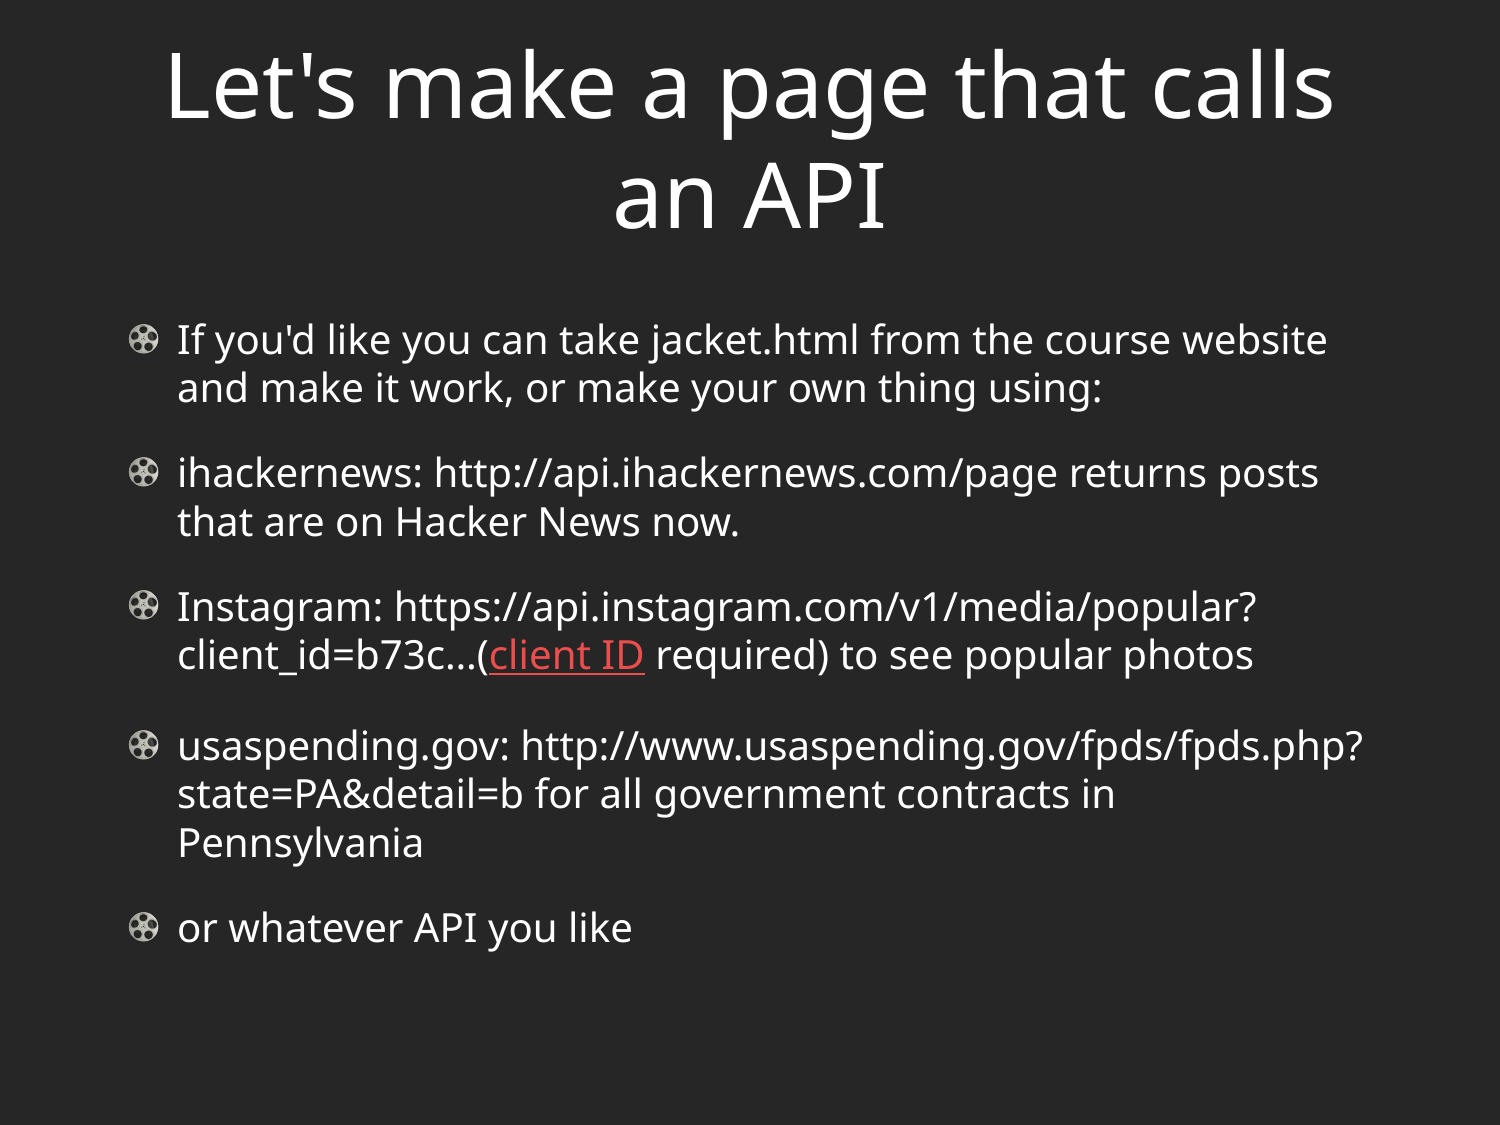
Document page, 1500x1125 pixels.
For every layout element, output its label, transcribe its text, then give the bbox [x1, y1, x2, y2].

list If you'd like you can take jacket.html from the course website and make it work, or make your own thing using: ihackernews: http://api.ihackernews.com/page returns posts that are on Hacker News now. Instagram: https://api.instagram.com/v1/media/popular?client_id=b73c…(client ID required) to see popular photos usaspending.gov: http://www.usaspending.gov/fpds/fpds.php?state=PA&detail=b for all government contracts in Pennsylvania or whatever API you like [112, 306, 1388, 1005]
picture [127, 588, 160, 621]
picture [127, 322, 160, 355]
picture [127, 910, 160, 943]
picture [127, 455, 160, 488]
picture [127, 728, 160, 761]
title Let's make a page that calls an API [112, 19, 1388, 255]
